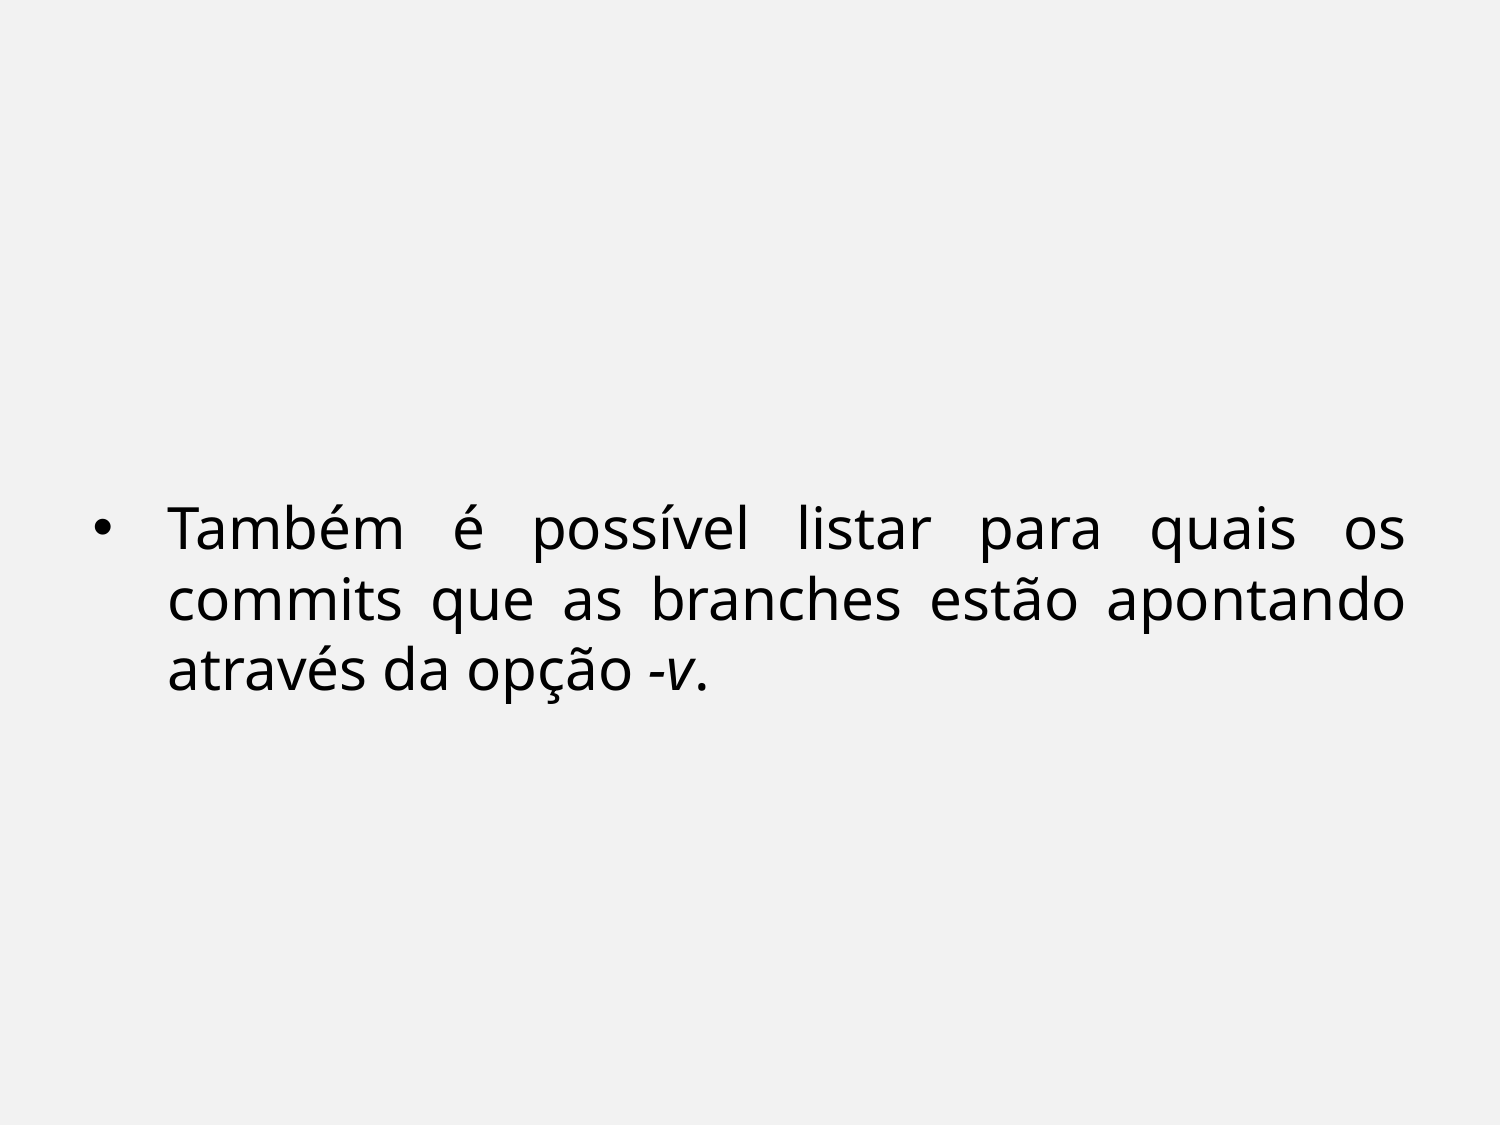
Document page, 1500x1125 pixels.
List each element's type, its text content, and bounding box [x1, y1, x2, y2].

text_box Também é possível listar para quais os commits que as branches estão apontando através da opção -v. [78, 484, 1422, 709]
